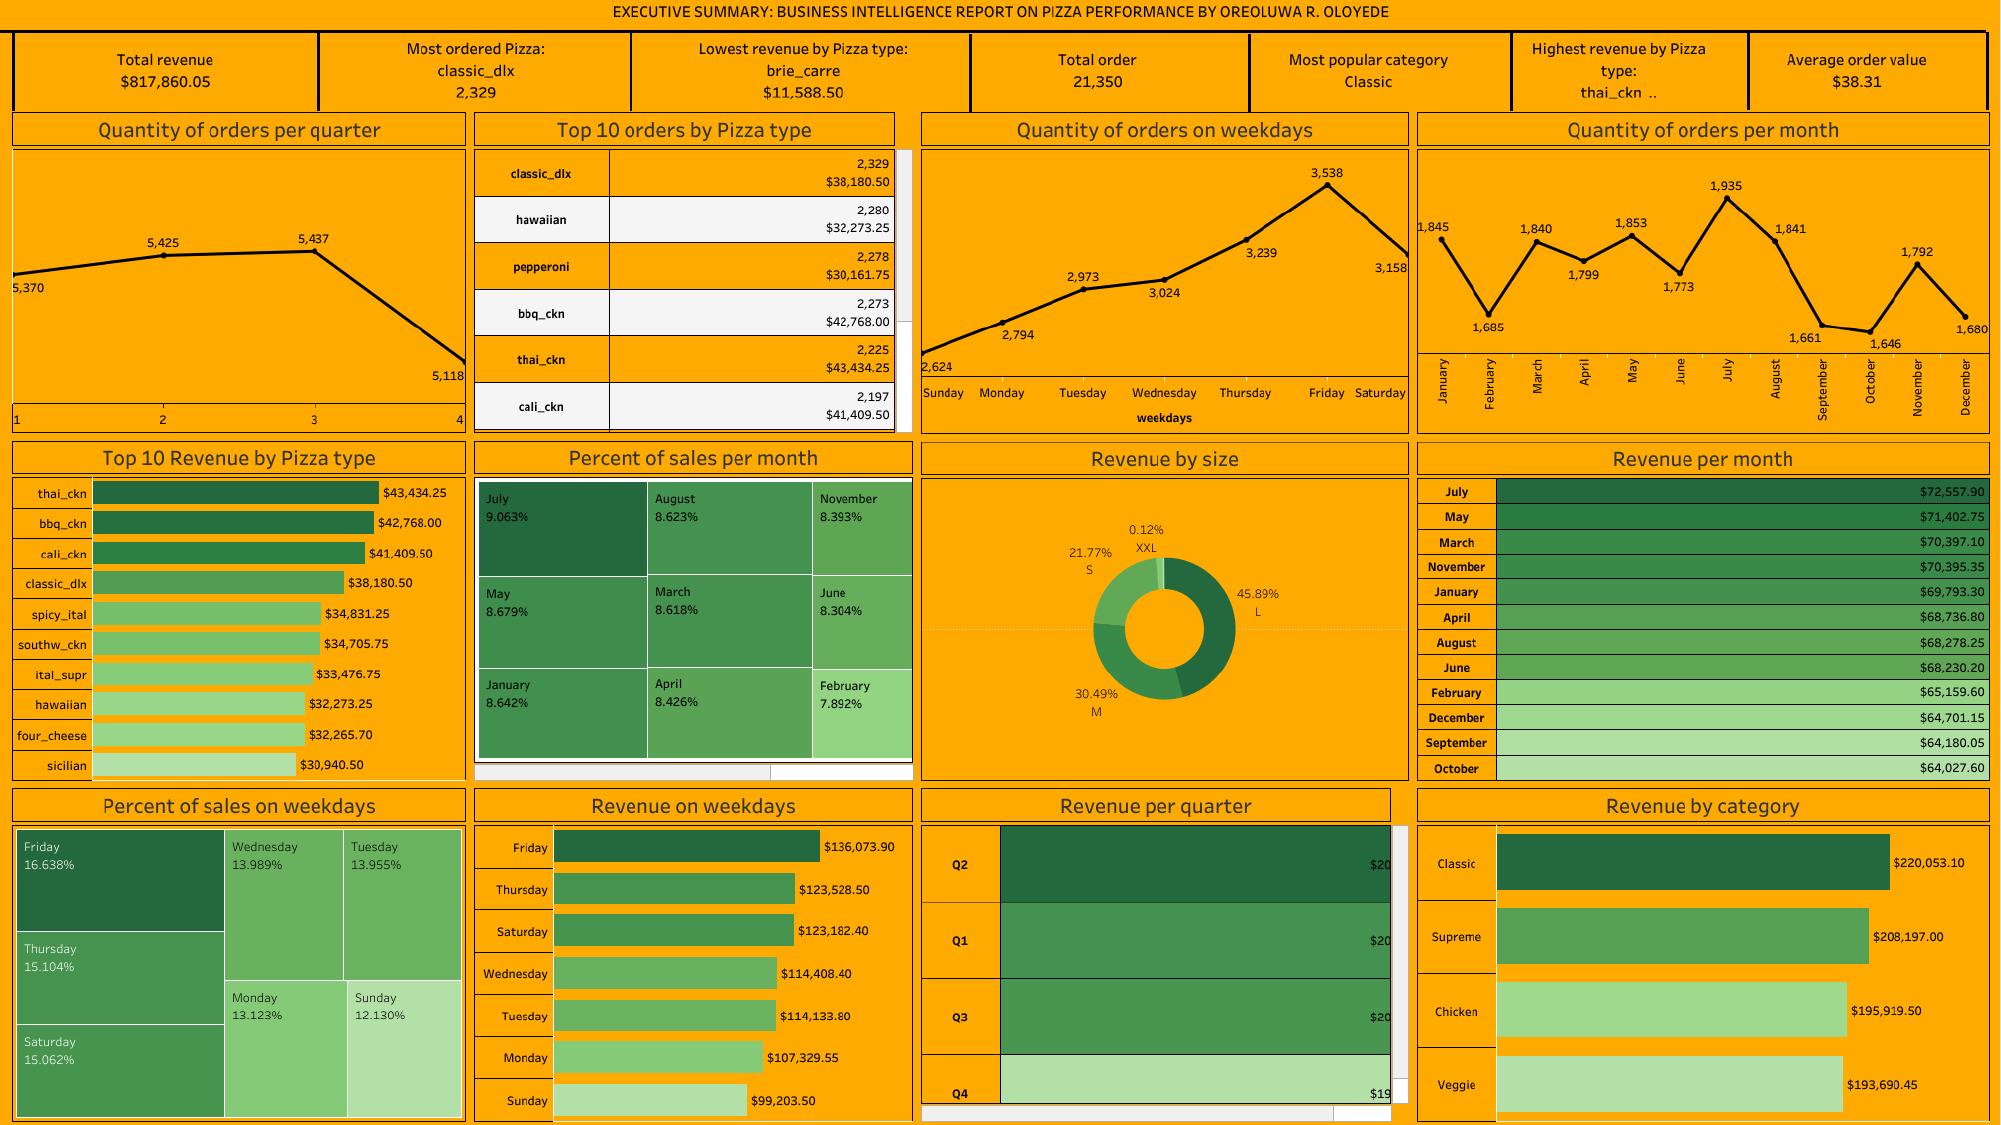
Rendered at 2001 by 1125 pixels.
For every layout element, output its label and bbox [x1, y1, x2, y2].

list [0, 0, 2000, 1125]
